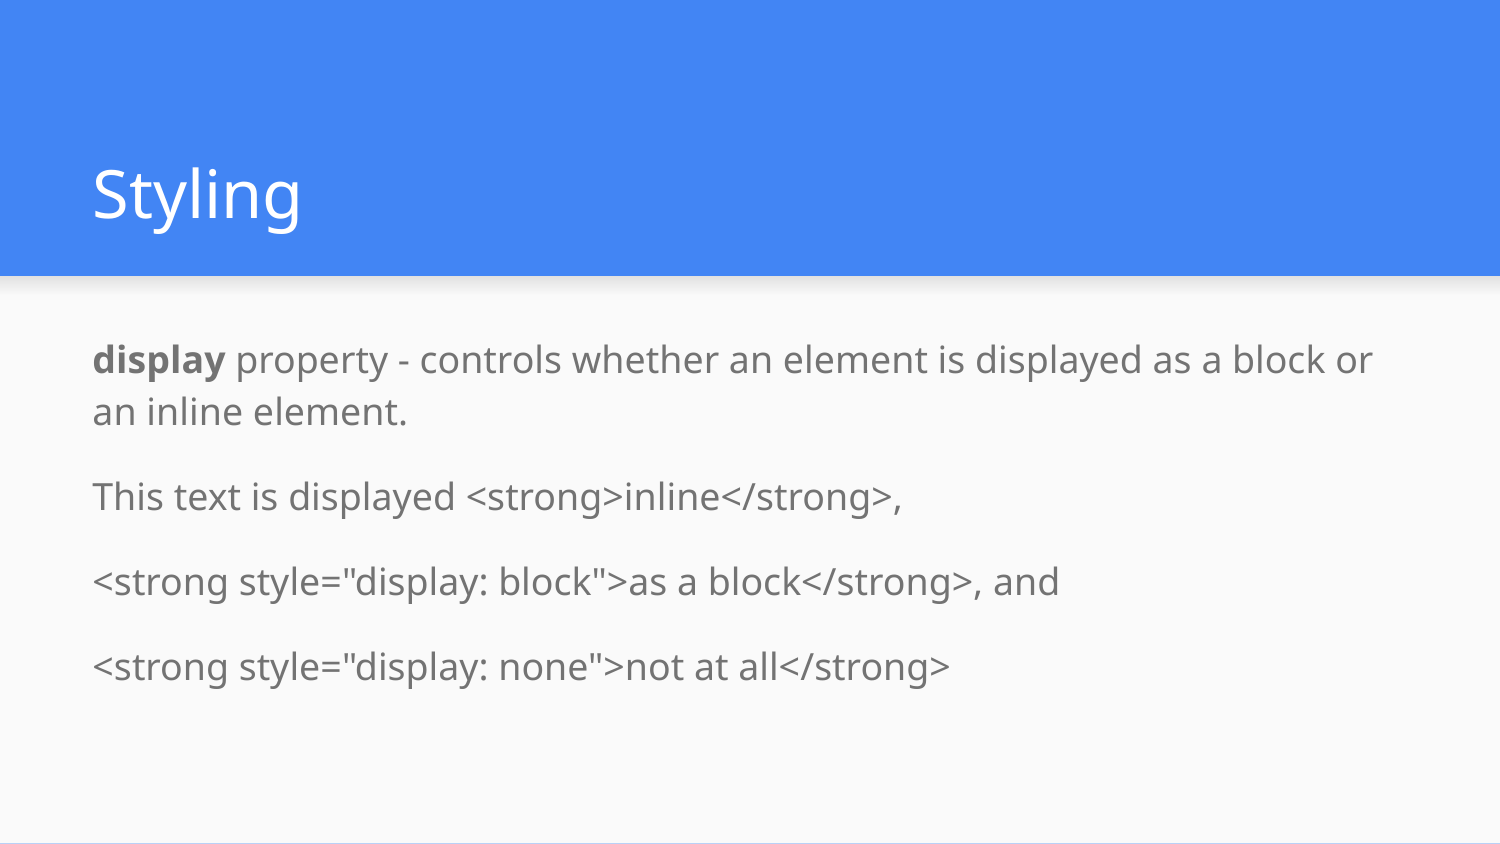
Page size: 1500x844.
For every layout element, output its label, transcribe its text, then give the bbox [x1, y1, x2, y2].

list display property - controls whether an element is displayed as a block or an inline element. This text is displayed <strong>inline</strong>, <strong style="display: block">as a block</strong>, and <strong style="display: none">not at all</strong> [77, 314, 1427, 760]
title Styling [77, 121, 1427, 248]
